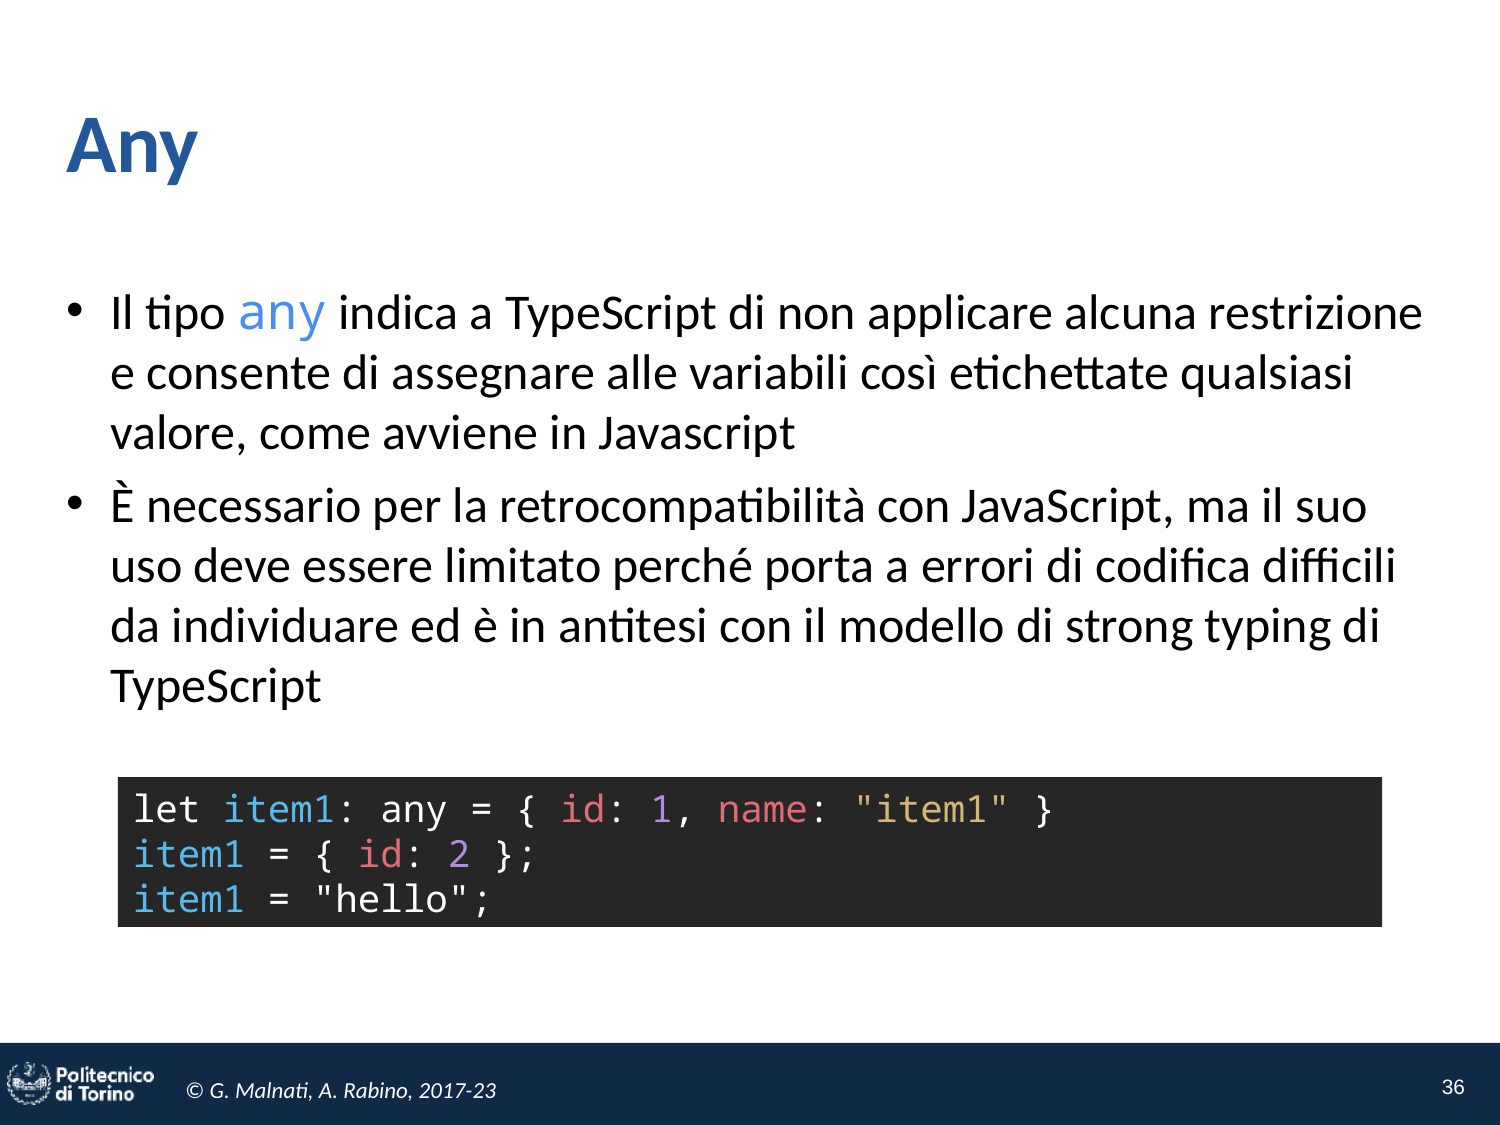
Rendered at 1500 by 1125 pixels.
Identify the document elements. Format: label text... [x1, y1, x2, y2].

picture [0, 1045, 171, 1123]
title Any [51, 30, 1449, 248]
slide_number 36 [1389, 1042, 1480, 1125]
list Il tipo any indica a TypeScript di non applicare alcuna restrizione e consente di assegnare alle variabili così etichettate qualsiasi valore, come avviene in Javascript È necessario per la retrocompatibilità con JavaScript, ma il suo uso deve essere limitato perché porta a errori di codifica difficili da individuare ed è in antitesi con il modello di strong typing di TypeScript [51, 272, 1449, 1015]
text_box let item1: any = { id: 1, name: "item1" } item1 = { id: 2 }; item1 = "hello"; [117, 777, 1383, 927]
